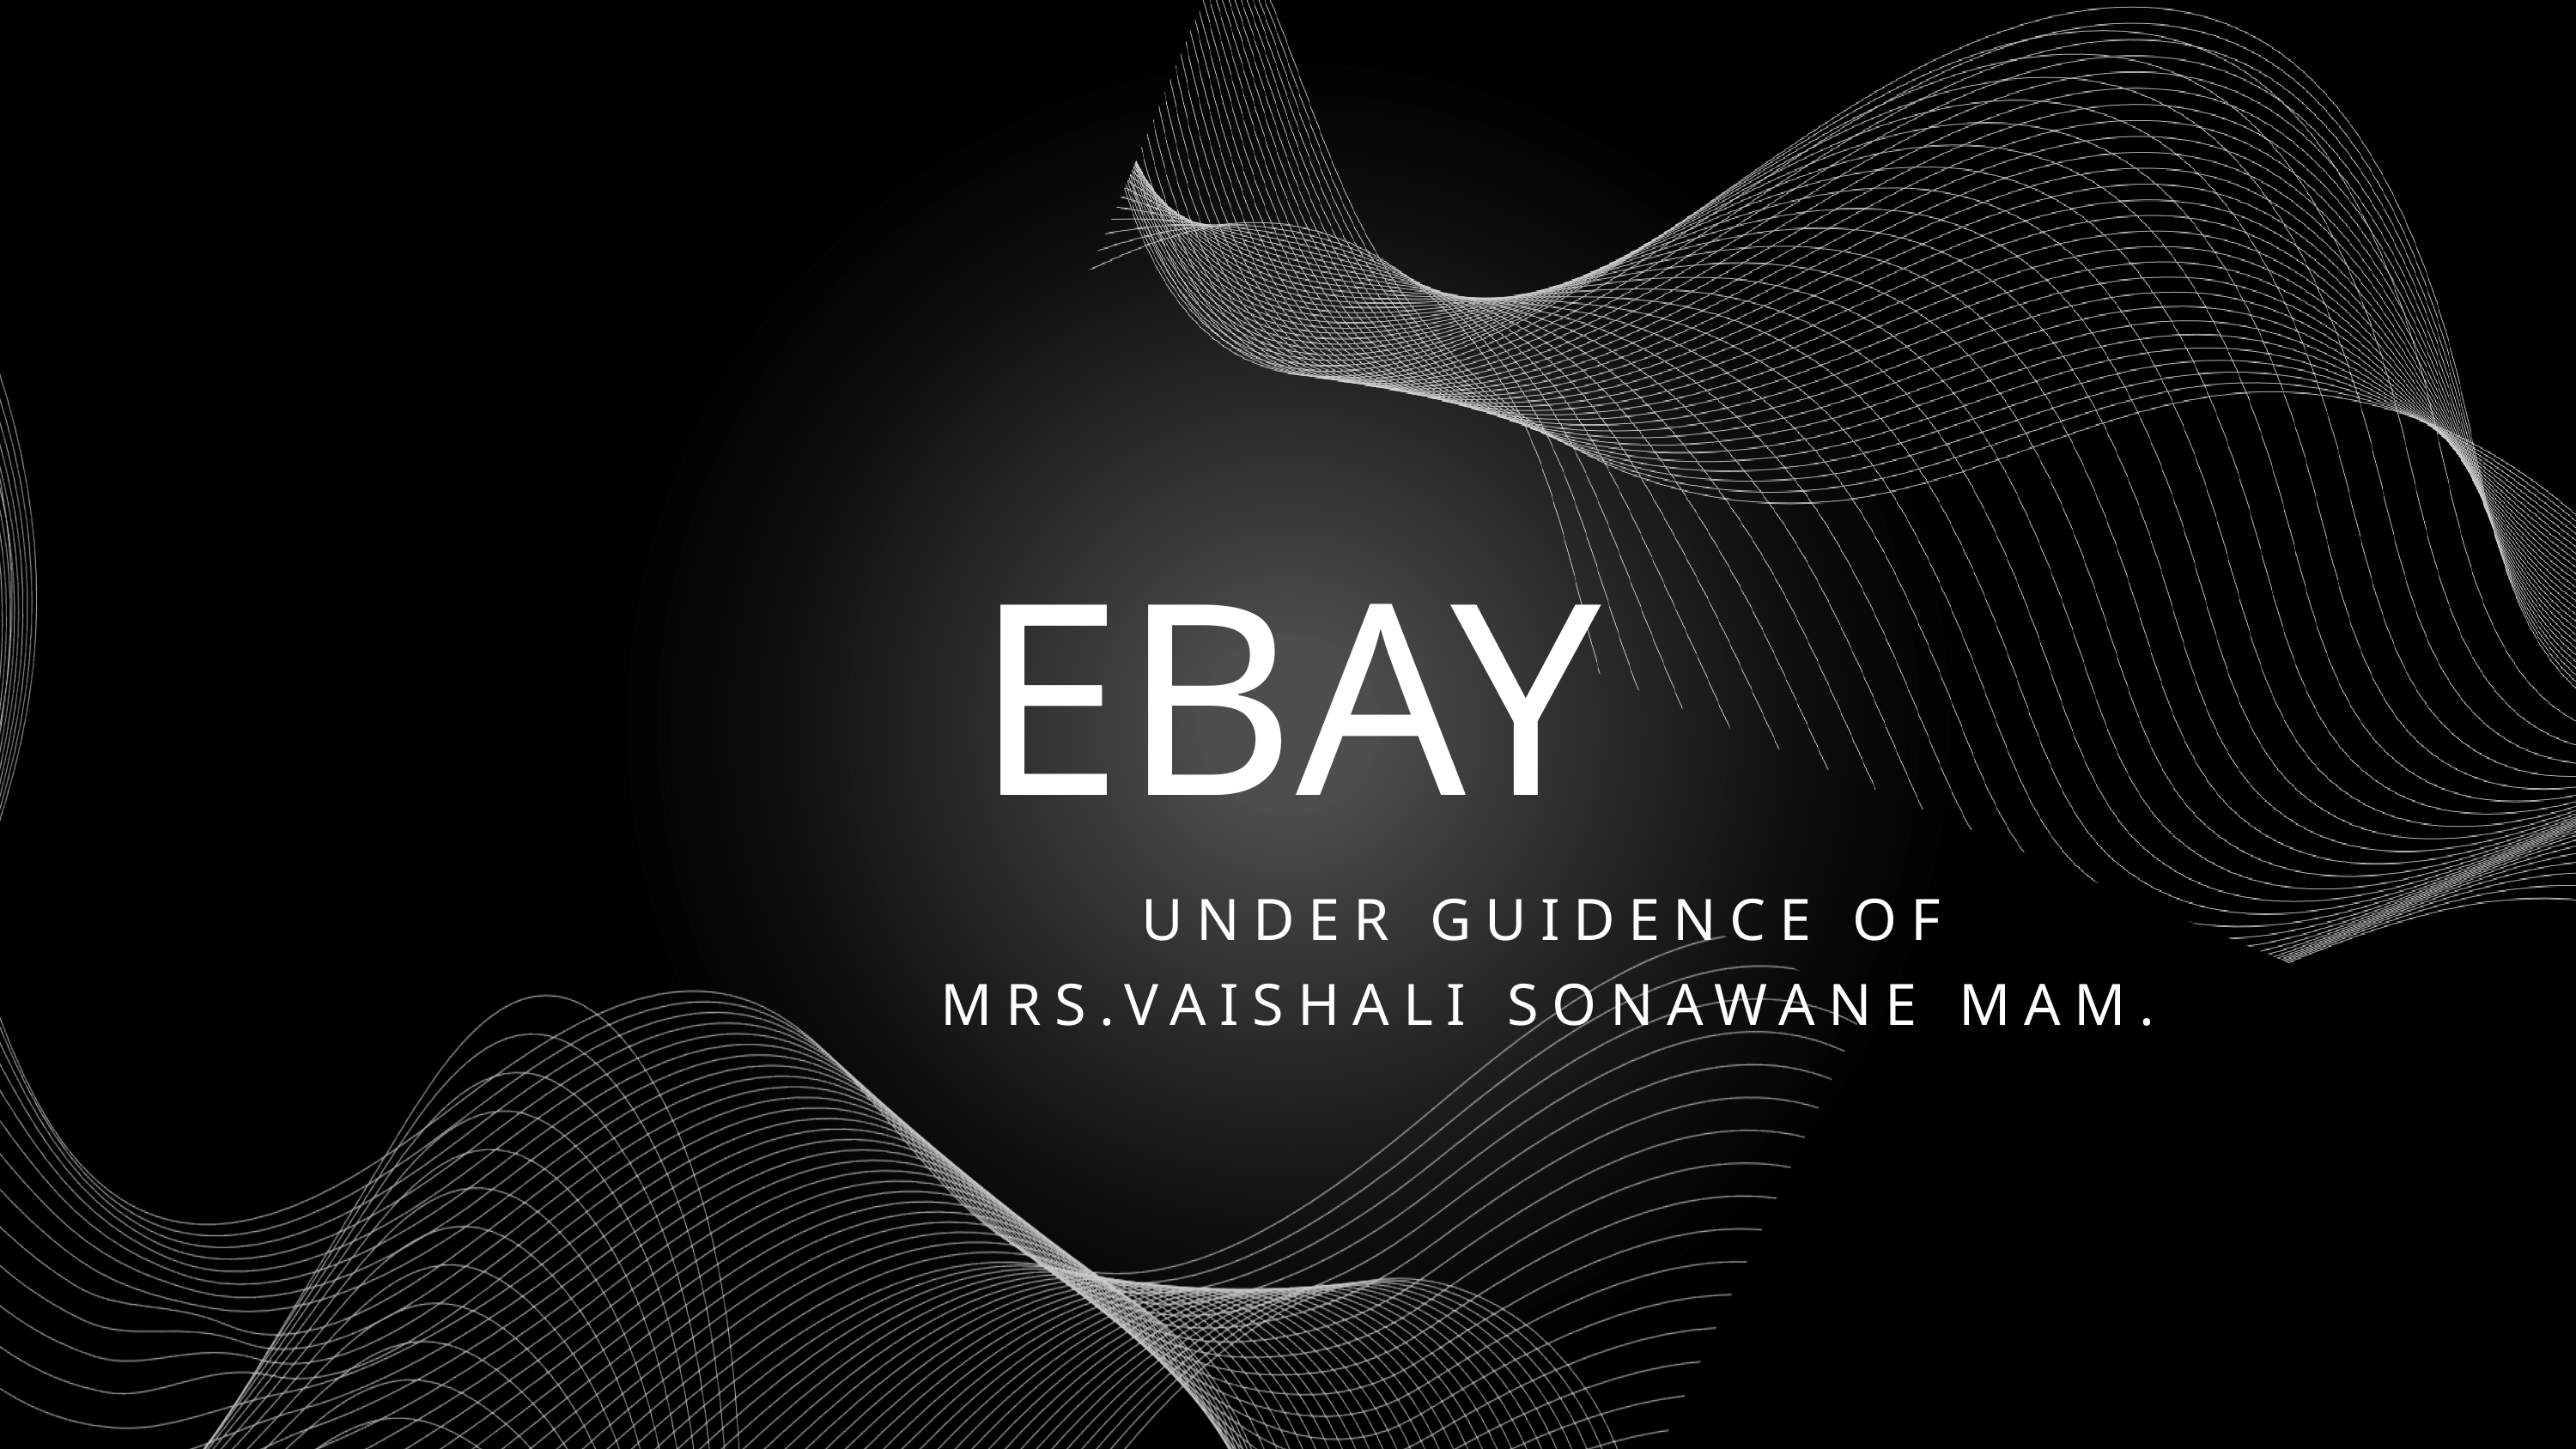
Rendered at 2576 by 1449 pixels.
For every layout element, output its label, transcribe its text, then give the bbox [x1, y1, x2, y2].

text_box [612, 49, 1964, 476]
text_box [1182, 0, 2576, 1084]
text_box UNDER GUIDENCE OF MRS.VAISHALI SONAWANE MAM. [913, 867, 2183, 1037]
text_box [0, 136, 1683, 1449]
text_box [612, 849, 1964, 1400]
text_box EBAY [279, 476, 2297, 849]
